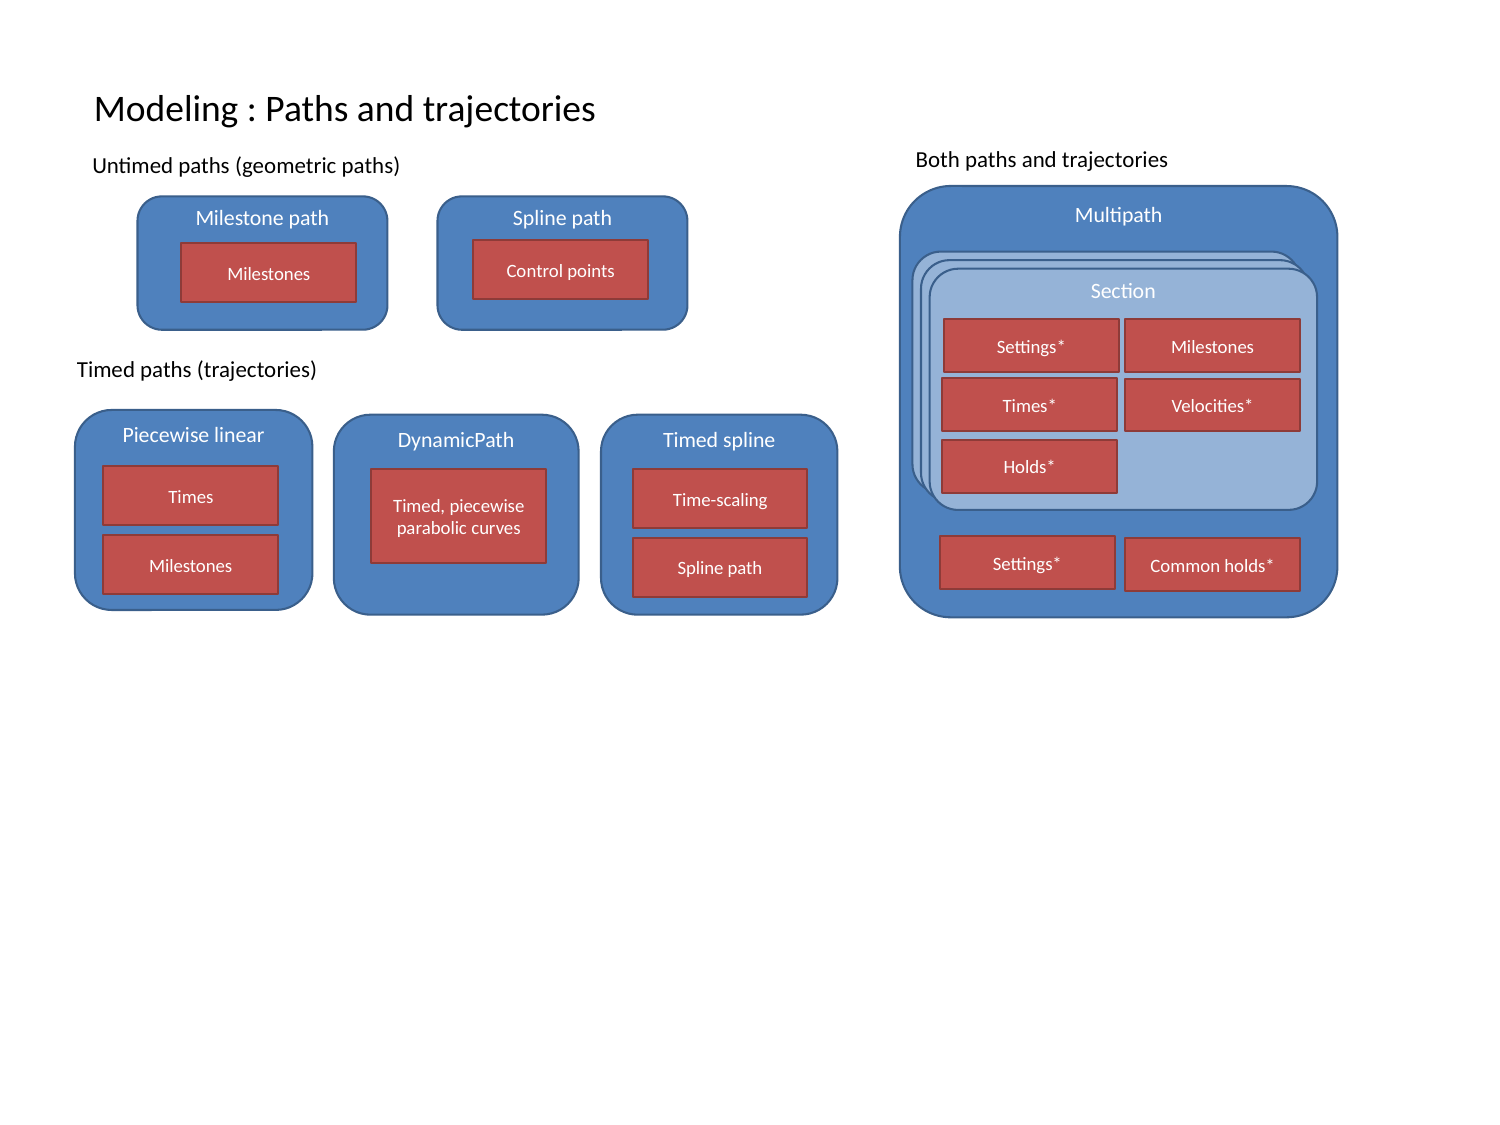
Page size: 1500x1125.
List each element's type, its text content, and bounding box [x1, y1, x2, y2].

text_box Multipath [897, 183, 1340, 620]
text_box Timed, piecewise parabolic curves [369, 467, 548, 565]
text_box DynamicPath [331, 412, 581, 617]
text_box Modeling : Paths and trajectories [79, 76, 612, 137]
text_box Milestones [179, 241, 358, 304]
text_box Control points [471, 238, 650, 301]
text_box Piecewise linear [72, 407, 315, 613]
text_box Milestone path [135, 194, 390, 332]
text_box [912, 251, 1318, 511]
text_box Settings* [938, 534, 1117, 591]
text_box Milestones [101, 533, 280, 596]
text_box Untimed paths (geometric paths) [77, 143, 416, 186]
text_box Spline path [630, 536, 810, 599]
text_box Time-scaling [630, 467, 810, 530]
text_box Common holds* [1123, 536, 1302, 593]
text_box Timed spline [598, 412, 840, 617]
text_box Spline path [435, 194, 690, 332]
text_box Timed paths (trajectories) [76, 347, 318, 390]
text_box Times [101, 464, 280, 527]
text_box Both paths and trajectories [900, 137, 1184, 180]
